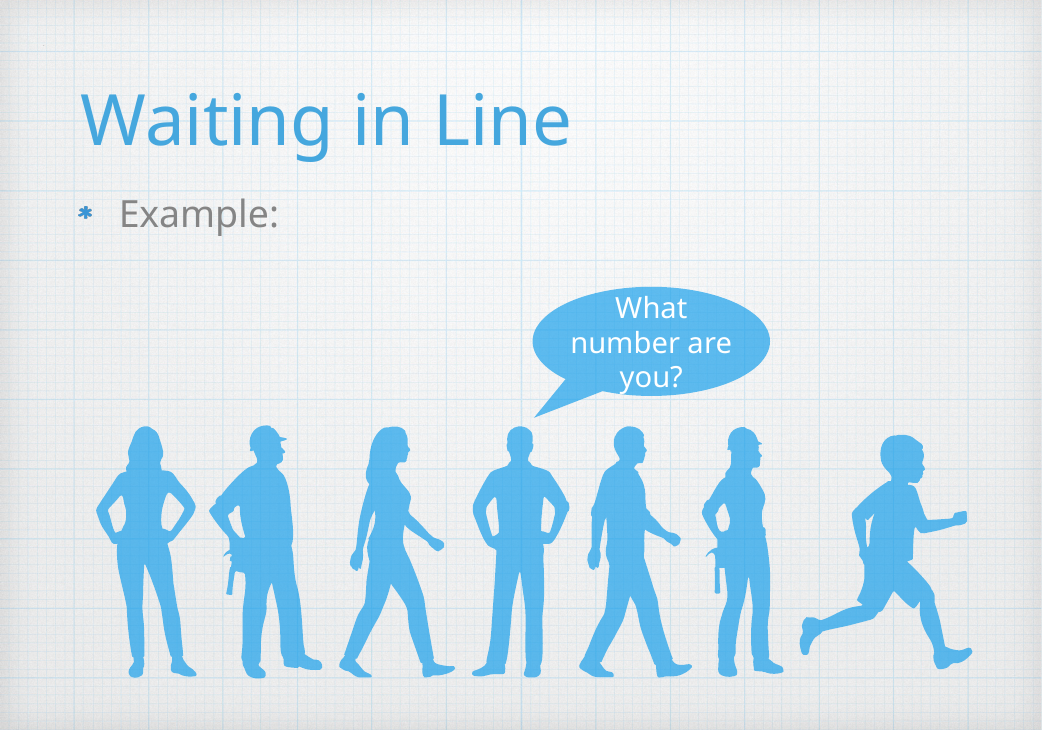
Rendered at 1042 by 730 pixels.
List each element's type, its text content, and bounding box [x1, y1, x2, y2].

text_box [701, 427, 784, 677]
text_box [209, 425, 323, 679]
picture [0, 0, 1042, 730]
title Waiting in Line [78, 61, 644, 146]
list Example: [75, 146, 936, 279]
text_box [96, 426, 197, 678]
text_box [339, 426, 456, 678]
text_box [799, 434, 973, 670]
text_box What number are you? [532, 286, 771, 418]
text_box [579, 426, 693, 678]
text_box [472, 426, 570, 678]
